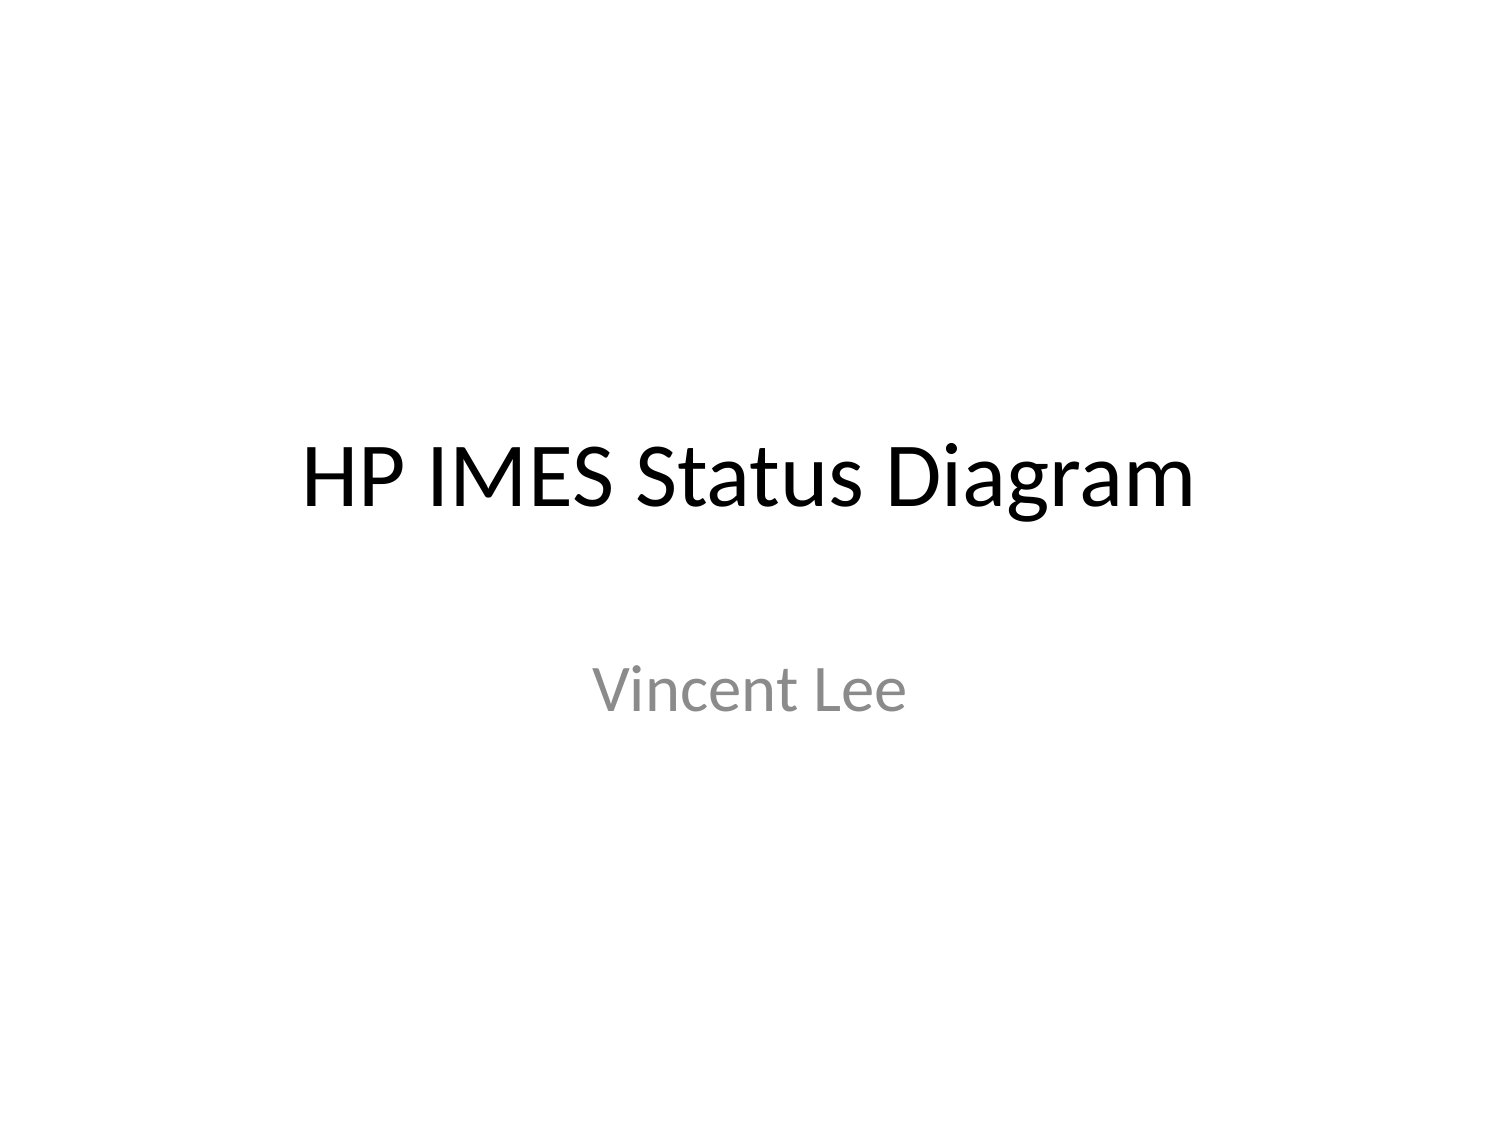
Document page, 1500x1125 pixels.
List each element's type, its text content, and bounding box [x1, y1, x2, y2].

title HP IMES Status Diagram [112, 349, 1388, 591]
subtitle Vincent Lee [225, 637, 1275, 925]
